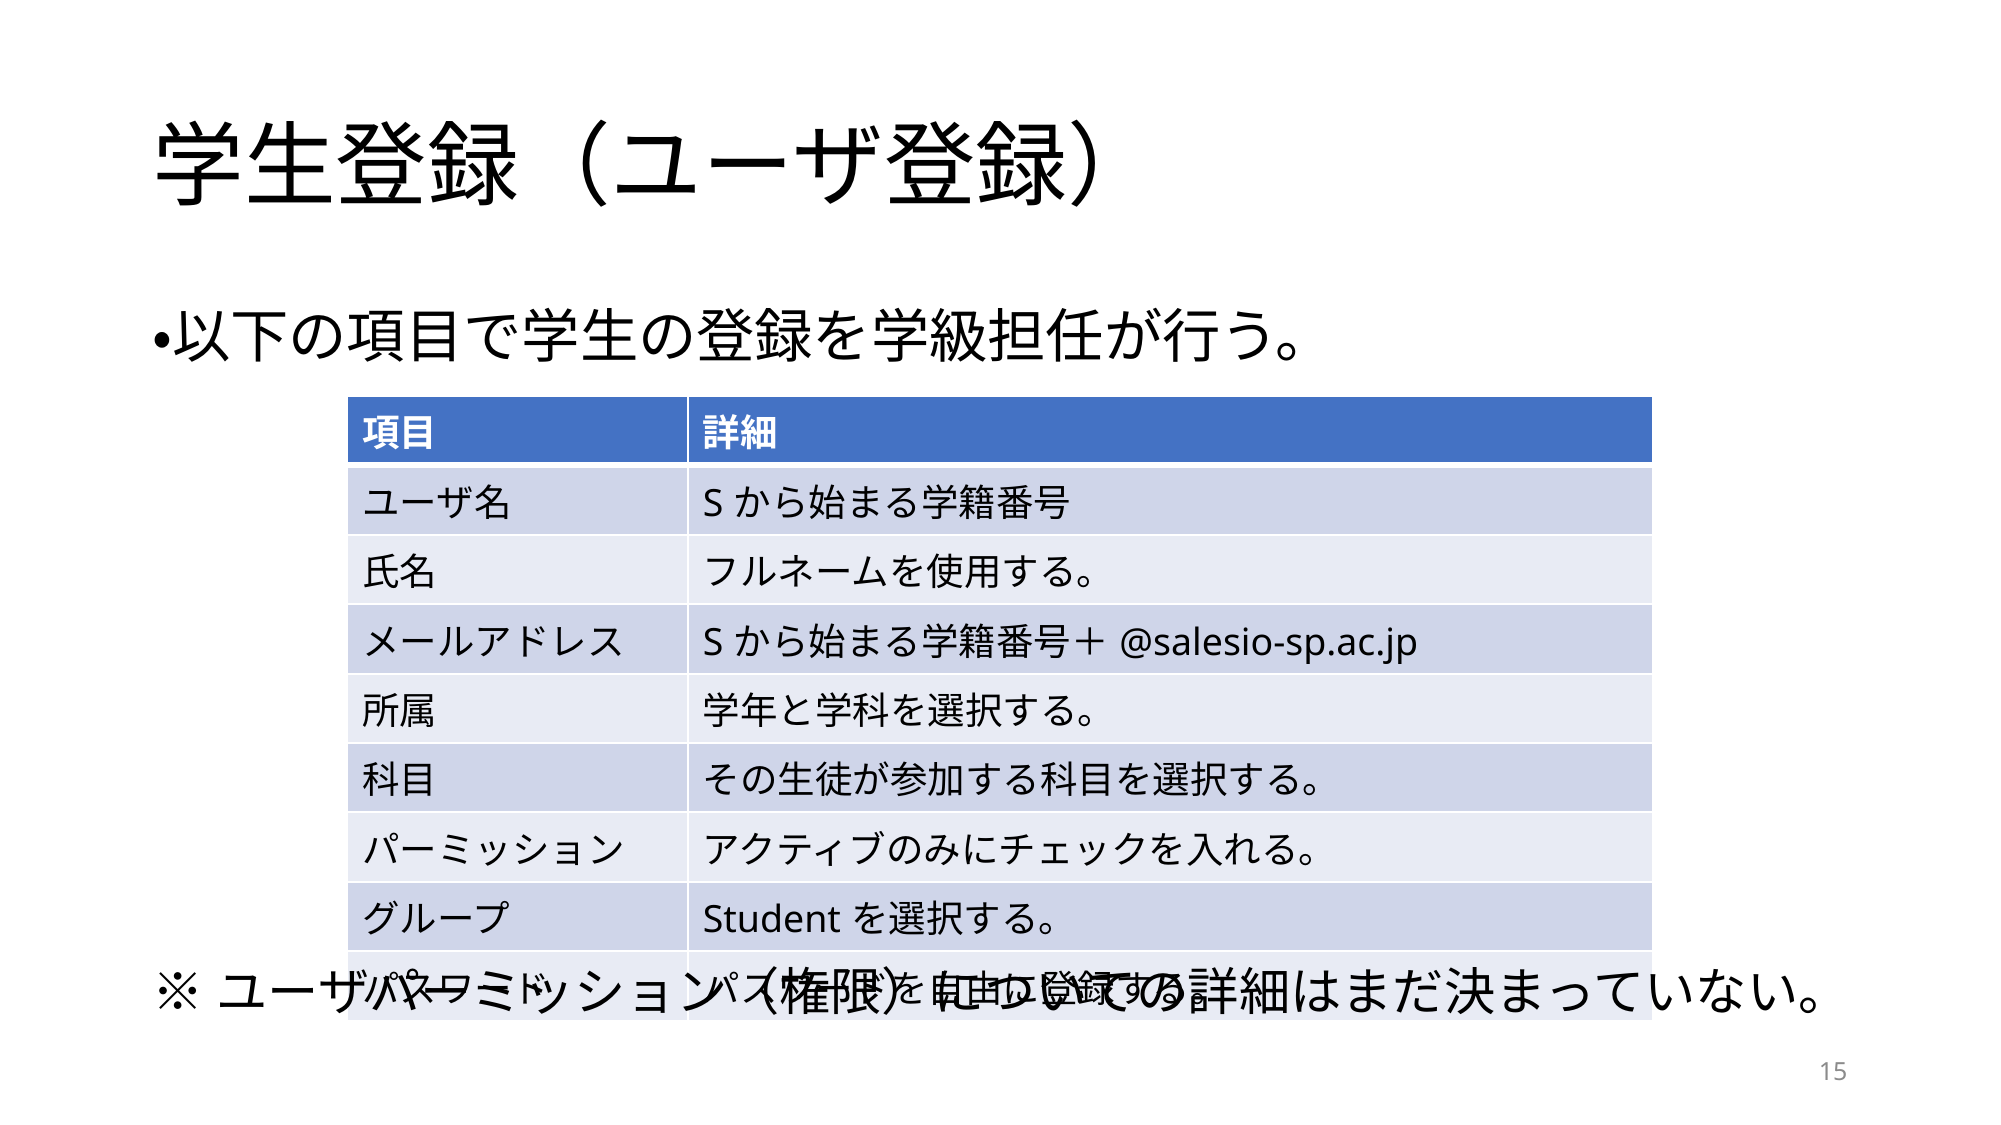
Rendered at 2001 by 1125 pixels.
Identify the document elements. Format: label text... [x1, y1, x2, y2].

table_cell メールアドレス [348, 605, 687, 673]
table_cell 学年と学科を選択する。 [689, 675, 1652, 742]
table_cell パーミッション [348, 813, 687, 881]
table_cell ユーザ名 [348, 468, 687, 534]
title 学生登録（ユーザ登録） [137, 59, 1863, 278]
table_header 項目 [348, 397, 687, 462]
table_cell 氏名 [348, 536, 687, 603]
table_cell 科目 [348, 744, 687, 811]
table_cell フルネームを使用する。 [689, 536, 1652, 603]
table_cell Studentを選択する。 [689, 883, 1652, 949]
table_cell その生徒が参加する科目を選択する。 [689, 744, 1652, 811]
table_cell Sから始まる学籍番号＋@salesio-sp.ac.jp [689, 605, 1652, 673]
table_cell Sから始まる学籍番号 [689, 468, 1652, 534]
text_box ※ユーザパーミッション（権限）についての詳細はまだ決まっていない。 [137, 949, 1863, 1046]
table_cell 所属 [348, 675, 687, 742]
list ・以下の項目で学生の登録を学級担任が行う。 [137, 299, 1863, 396]
table_header 詳細 [689, 397, 1652, 462]
slide_number 15 [1412, 1046, 1863, 1103]
table_cell グループ [348, 883, 687, 949]
table_cell アクティブのみにチェックを入れる。 [689, 813, 1652, 881]
